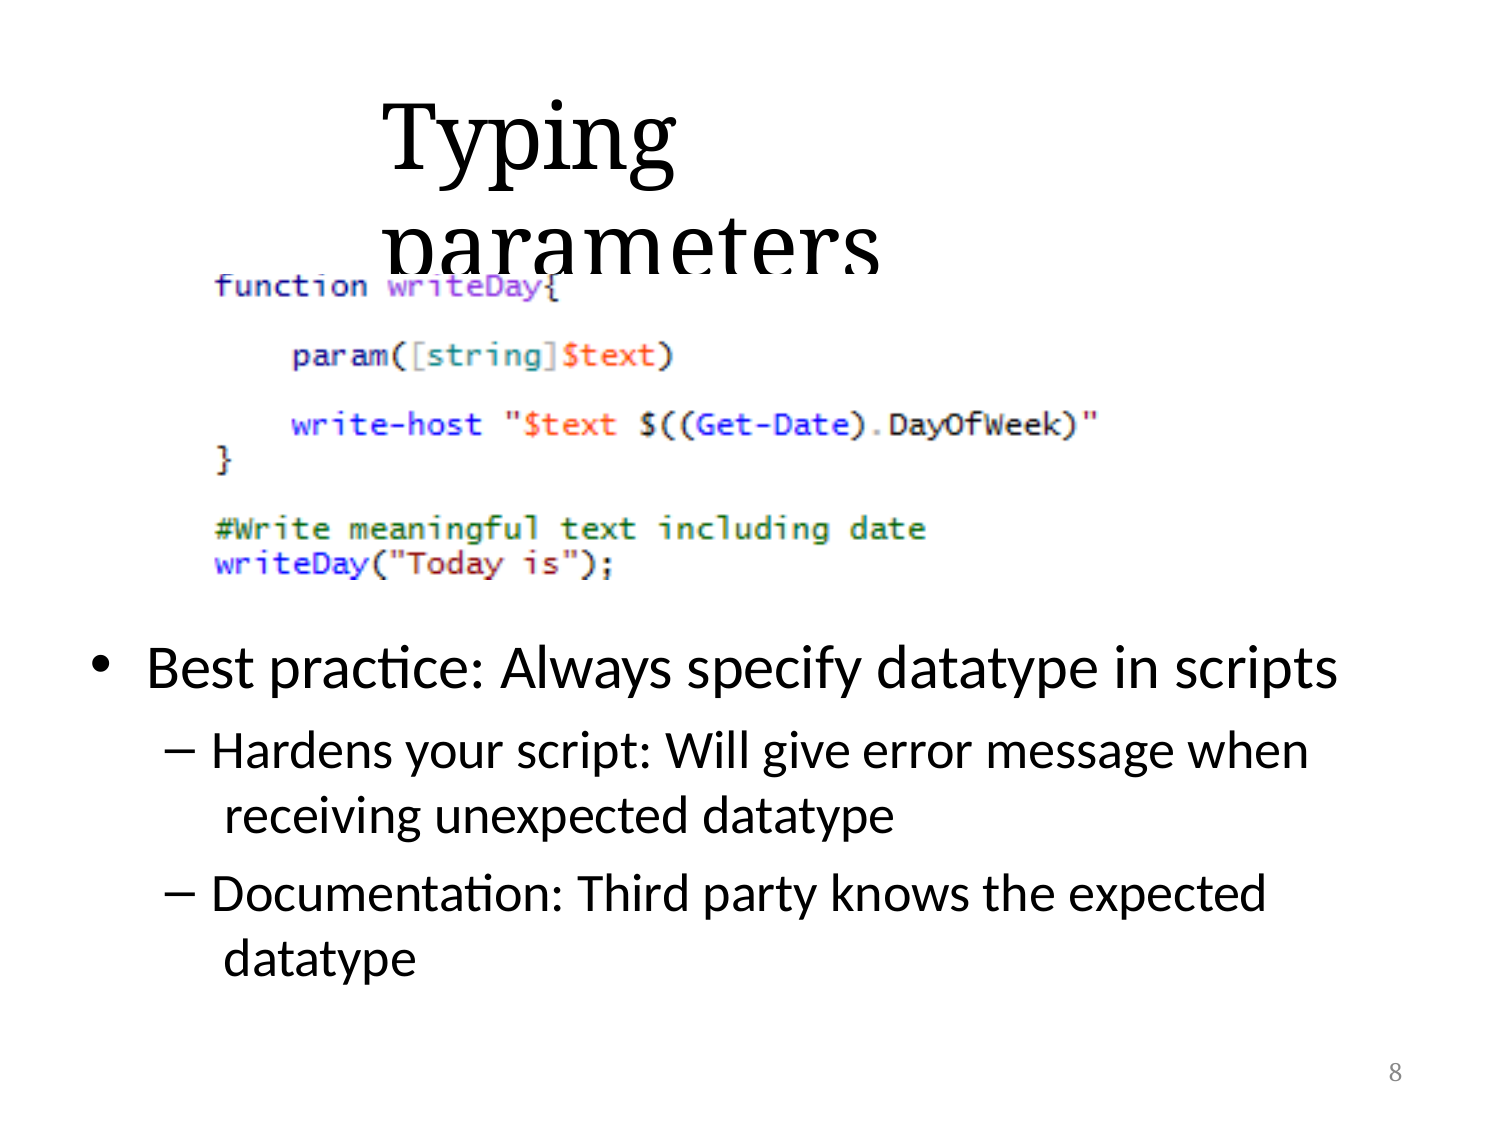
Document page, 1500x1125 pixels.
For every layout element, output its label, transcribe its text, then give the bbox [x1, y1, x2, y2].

text_box [213, 274, 1099, 580]
slide_number 8 [1382, 1060, 1417, 1125]
title Typing parameters [379, 75, 1121, 298]
text_box Best practice: Always specify datatype in scripts Hardens your script: Will give error message when receiving unexpected datatype Documentation: Third party knows the expected datatype [87, 608, 1351, 988]
